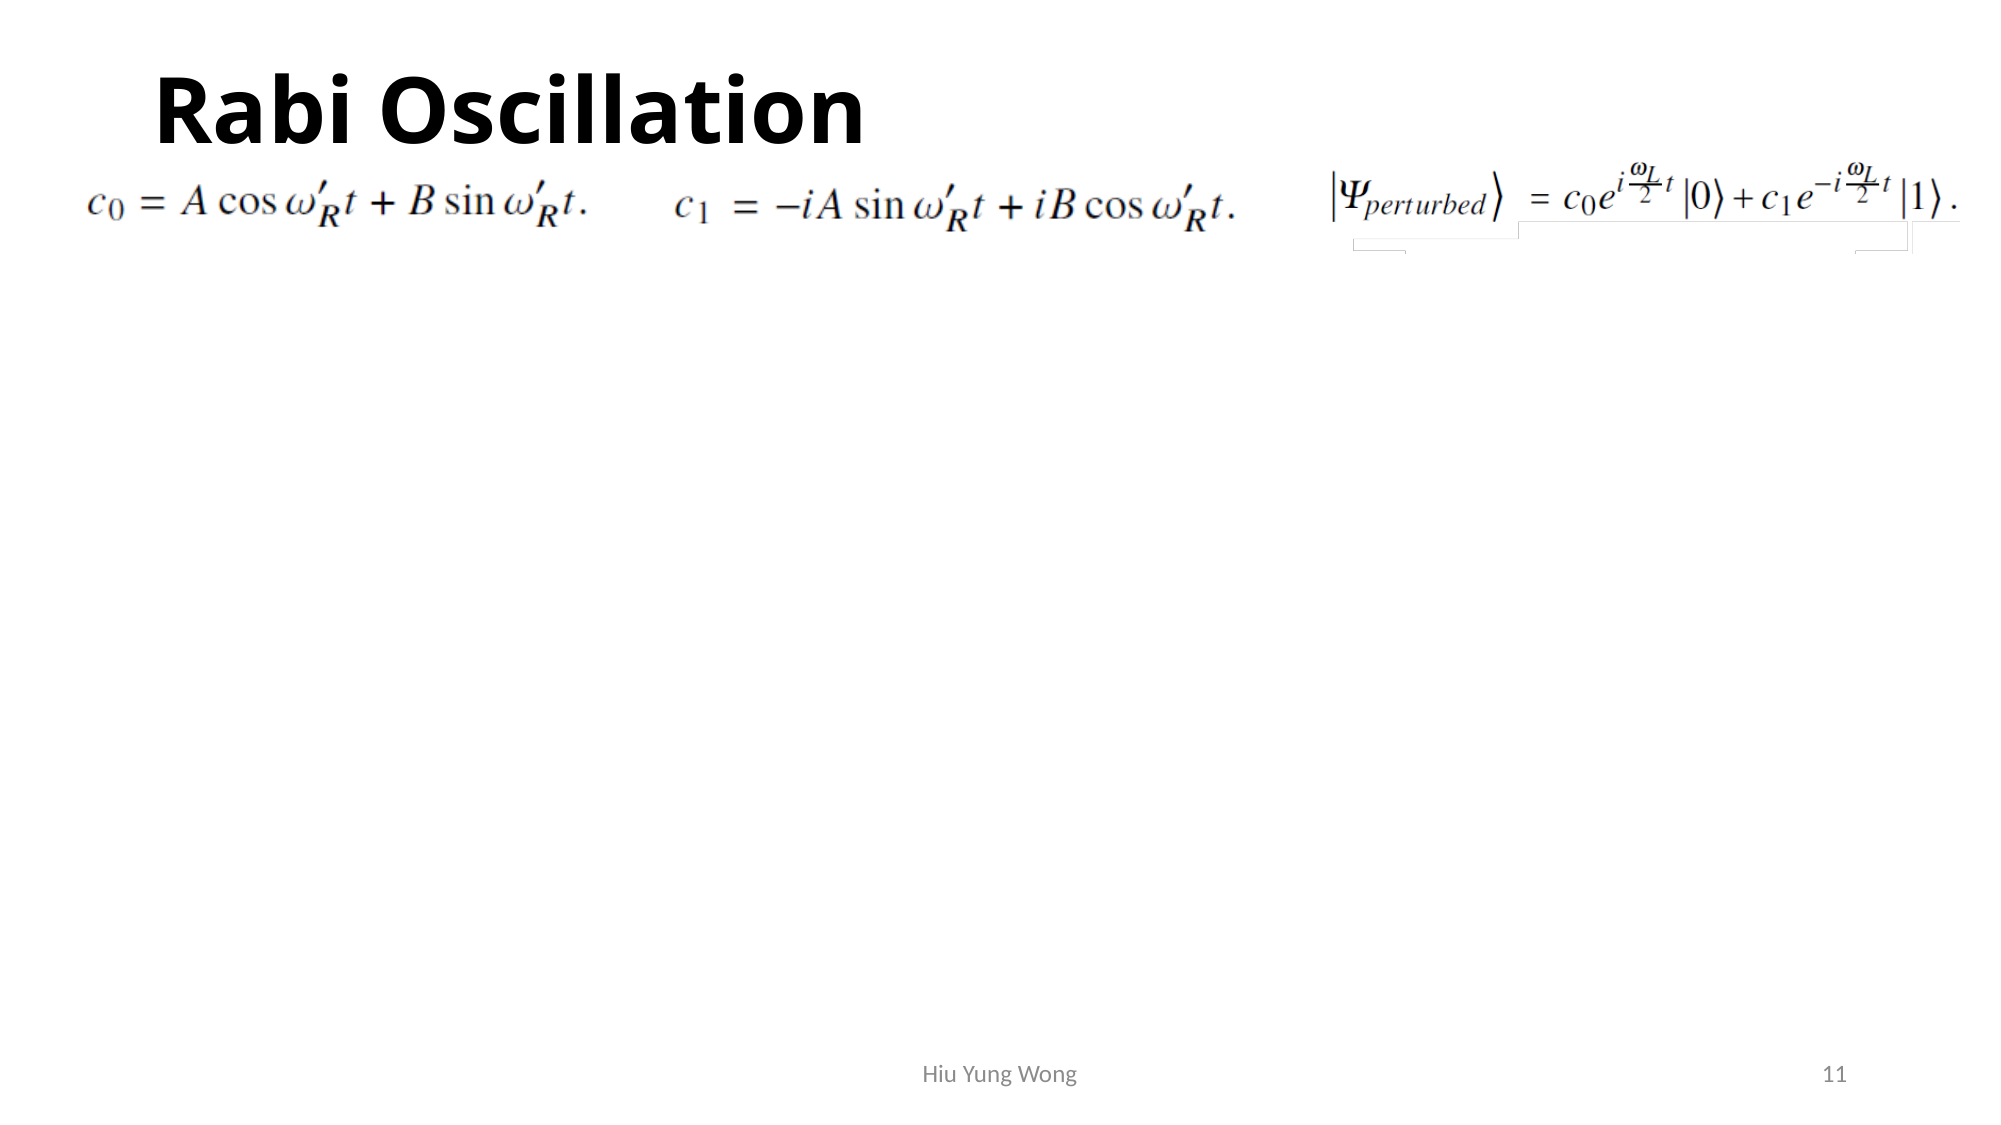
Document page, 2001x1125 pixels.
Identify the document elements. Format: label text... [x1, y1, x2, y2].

picture [652, 174, 1253, 235]
footer Hiu Yung Wong [662, 1042, 1338, 1103]
picture [62, 150, 643, 257]
picture [1314, 147, 1960, 255]
title Rabi Oscillation [137, 59, 1863, 278]
slide_number 11 [1412, 1042, 1863, 1103]
